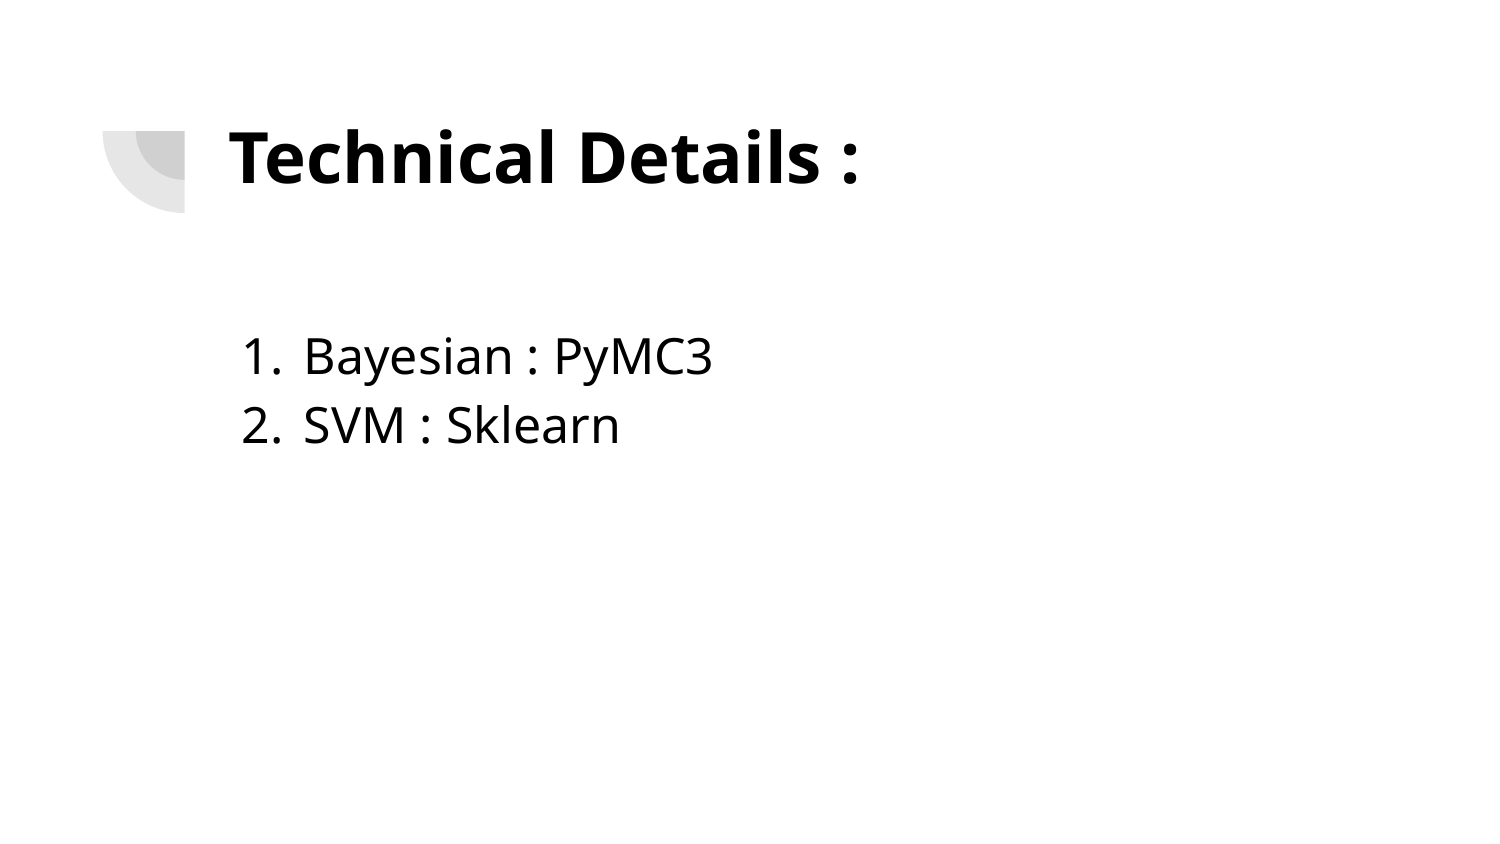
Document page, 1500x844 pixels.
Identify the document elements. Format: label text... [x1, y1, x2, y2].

list Bayesian : PyMC3 SVM : Sklearn [213, 300, 1368, 561]
title Technical Details : [213, 98, 1368, 199]
